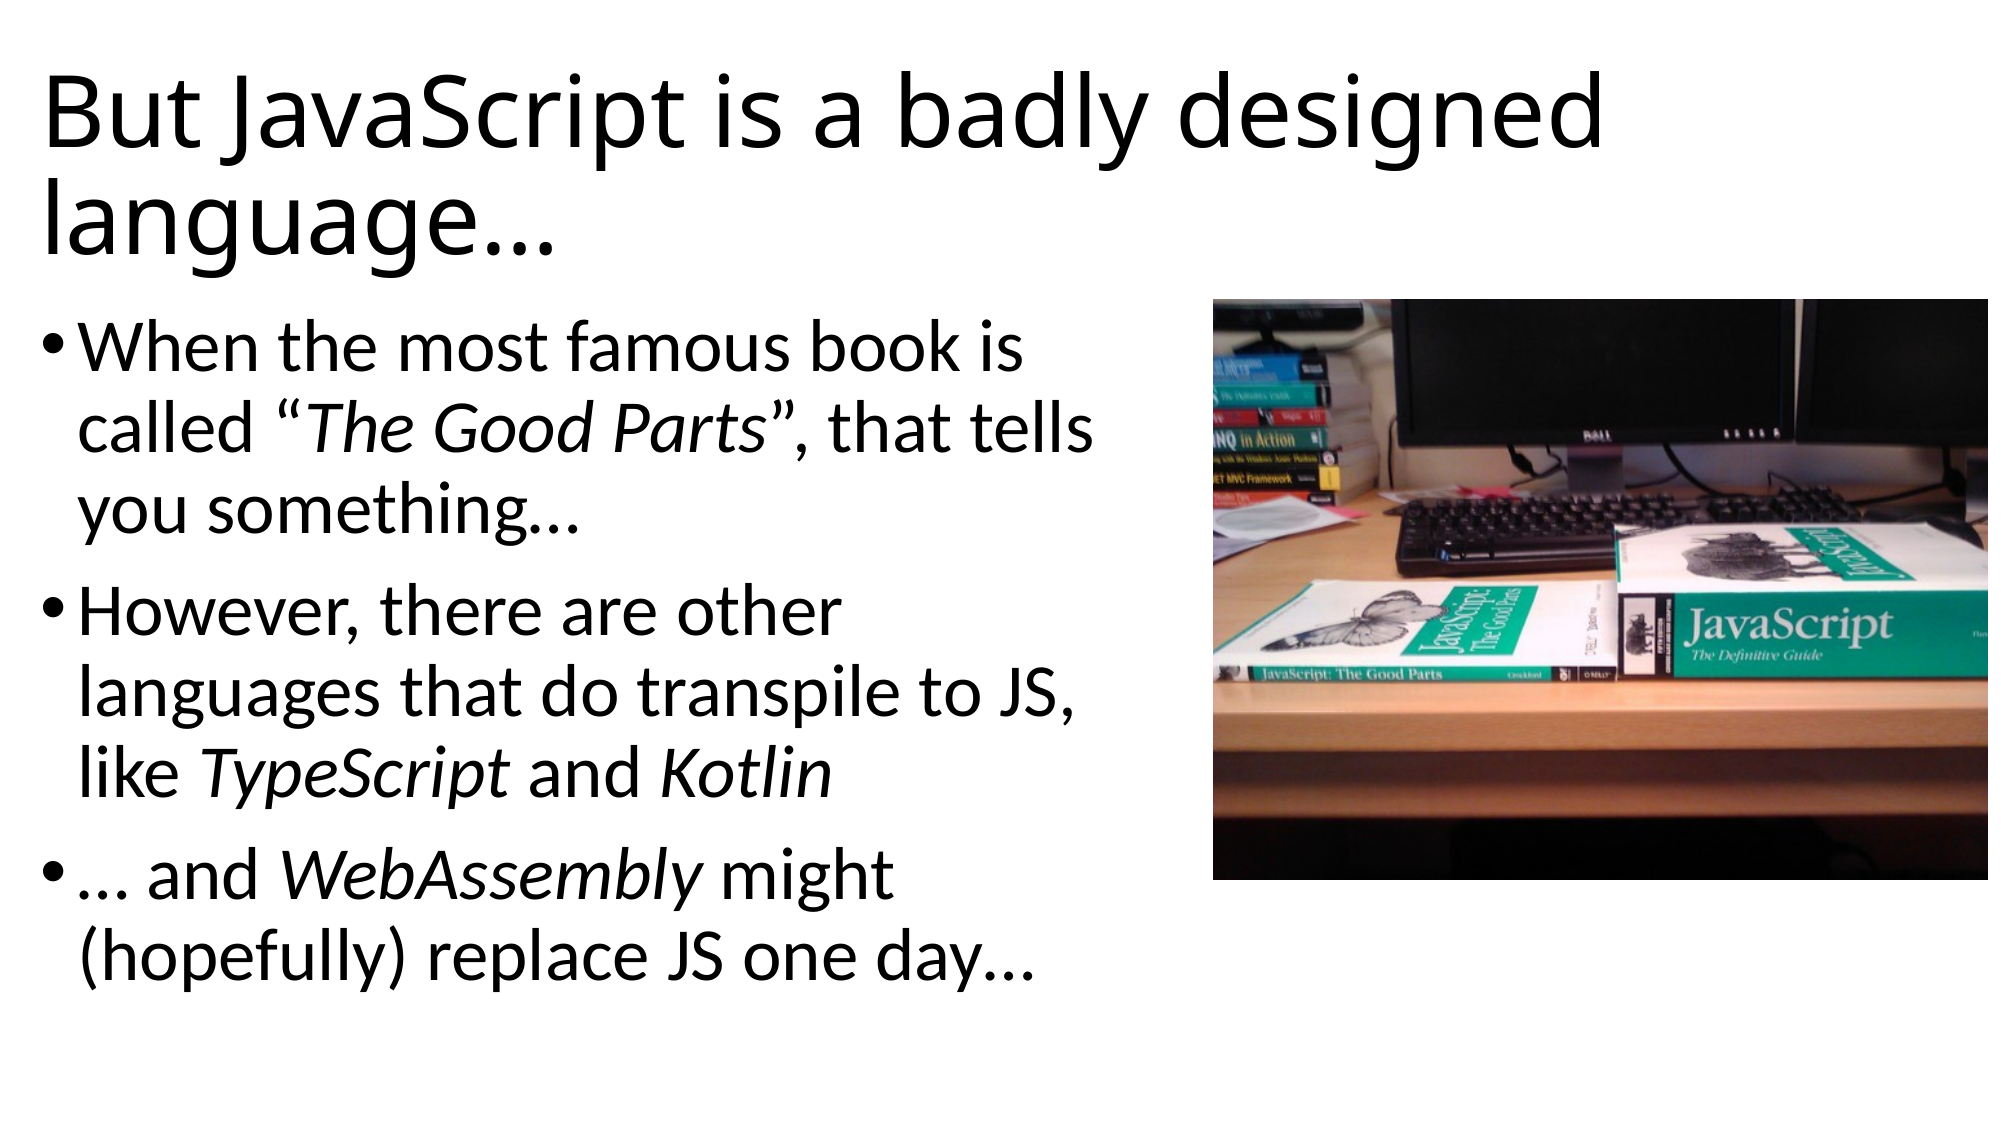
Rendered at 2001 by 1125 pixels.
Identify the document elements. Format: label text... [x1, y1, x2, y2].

title But JavaScript is a badly designed language… [25, 59, 1956, 278]
picture [1213, 299, 1988, 880]
list When the most famous book is called “The Good Parts”, that tells you something… However, there are other languages that do transpile to JS, like TypeScript and Kotlin … and WebAssembly might (hopefully) replace JS one day… [25, 299, 1164, 1094]
